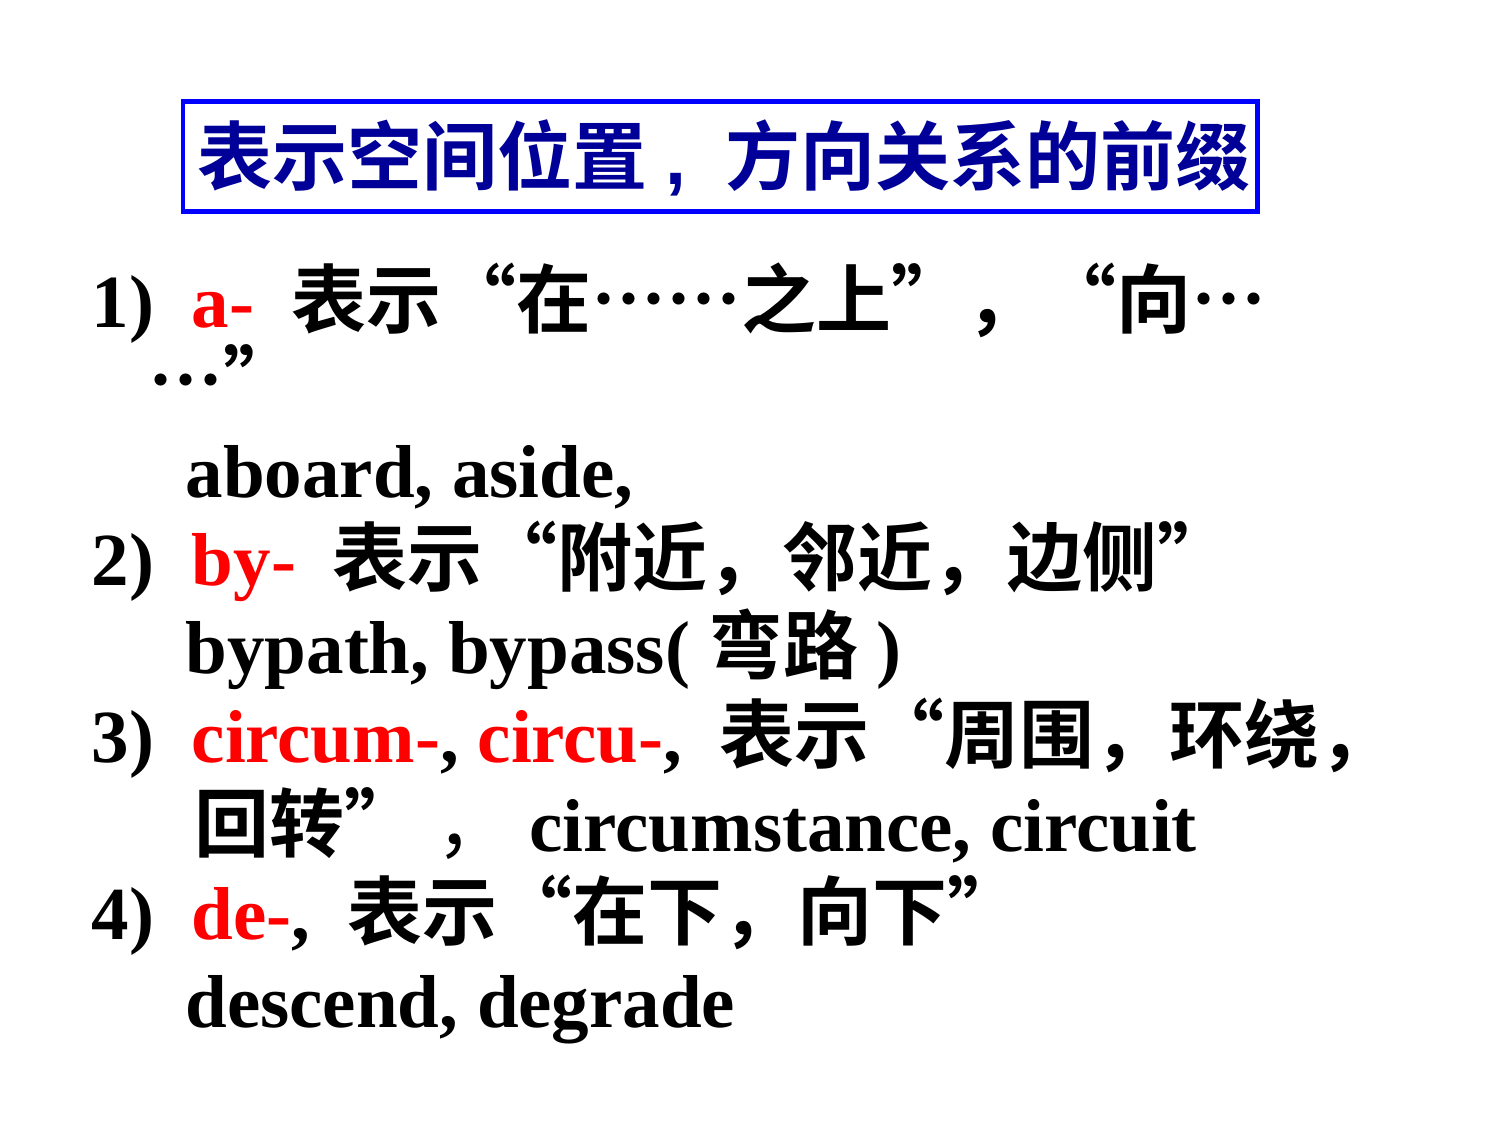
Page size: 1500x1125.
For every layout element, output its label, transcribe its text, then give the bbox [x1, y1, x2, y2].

list 1) a- 表示“在……之上”，“向……” aboard, aside, 2) by- 表示“附近，邻近，边侧” bypath, bypass(弯路) 3) circum-, circu-, 表示“周围，环绕， 回转” ，circumstance, circuit 4) de-, 表示“在下，向下” descend, degrade [76, 255, 1424, 1000]
text_box 表示空间位置, 方向关系的前缀 [183, 101, 1258, 212]
